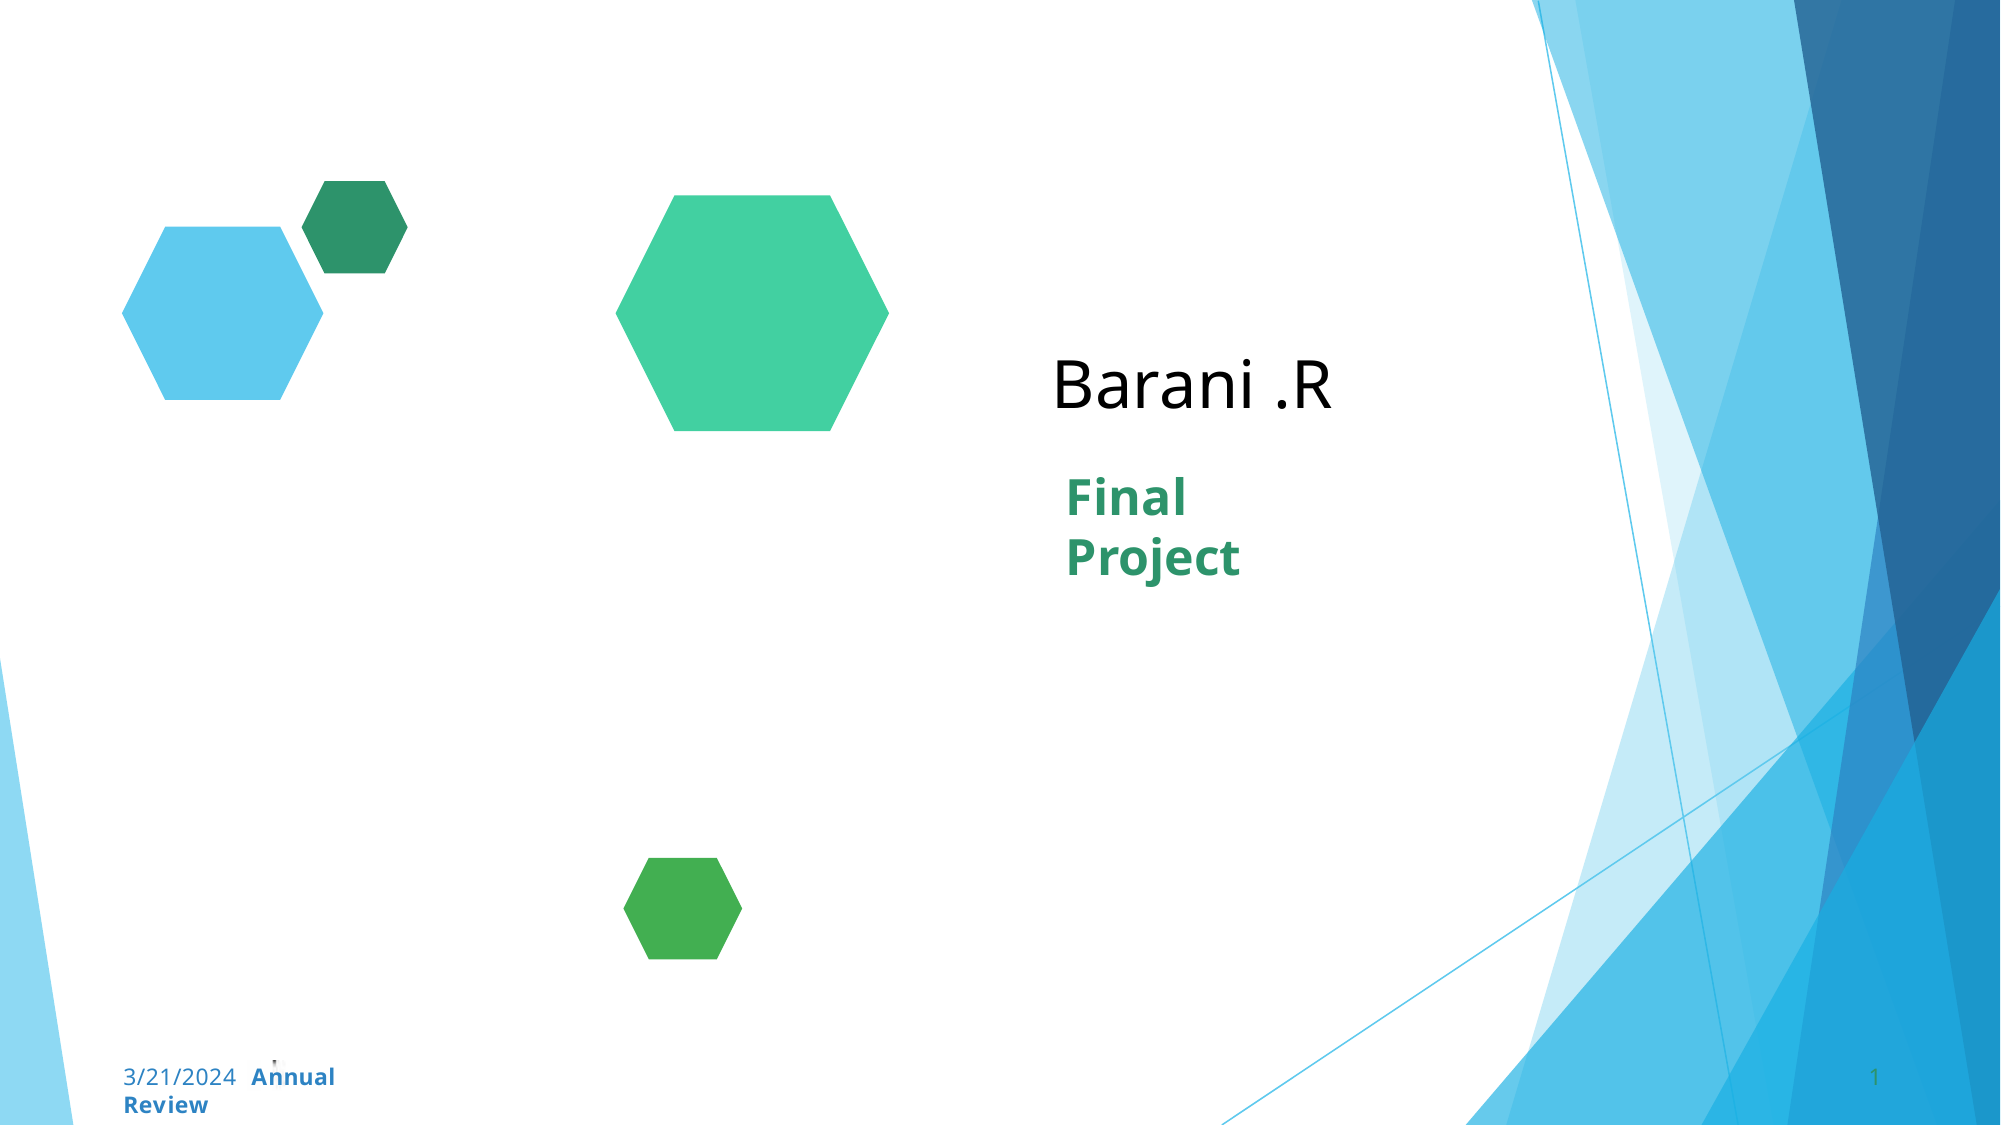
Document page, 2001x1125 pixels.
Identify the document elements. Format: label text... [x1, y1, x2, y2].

text_box [623, 857, 743, 960]
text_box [121, 180, 408, 401]
slide_number 1 [1862, 1061, 1888, 1125]
title Barani .R [524, 339, 1476, 530]
text_box 3/21/2024 Annual Review [121, 1103, 417, 1118]
picture [110, 1060, 463, 1094]
text_box [615, 195, 890, 339]
text_box Final Project [1063, 462, 1369, 585]
